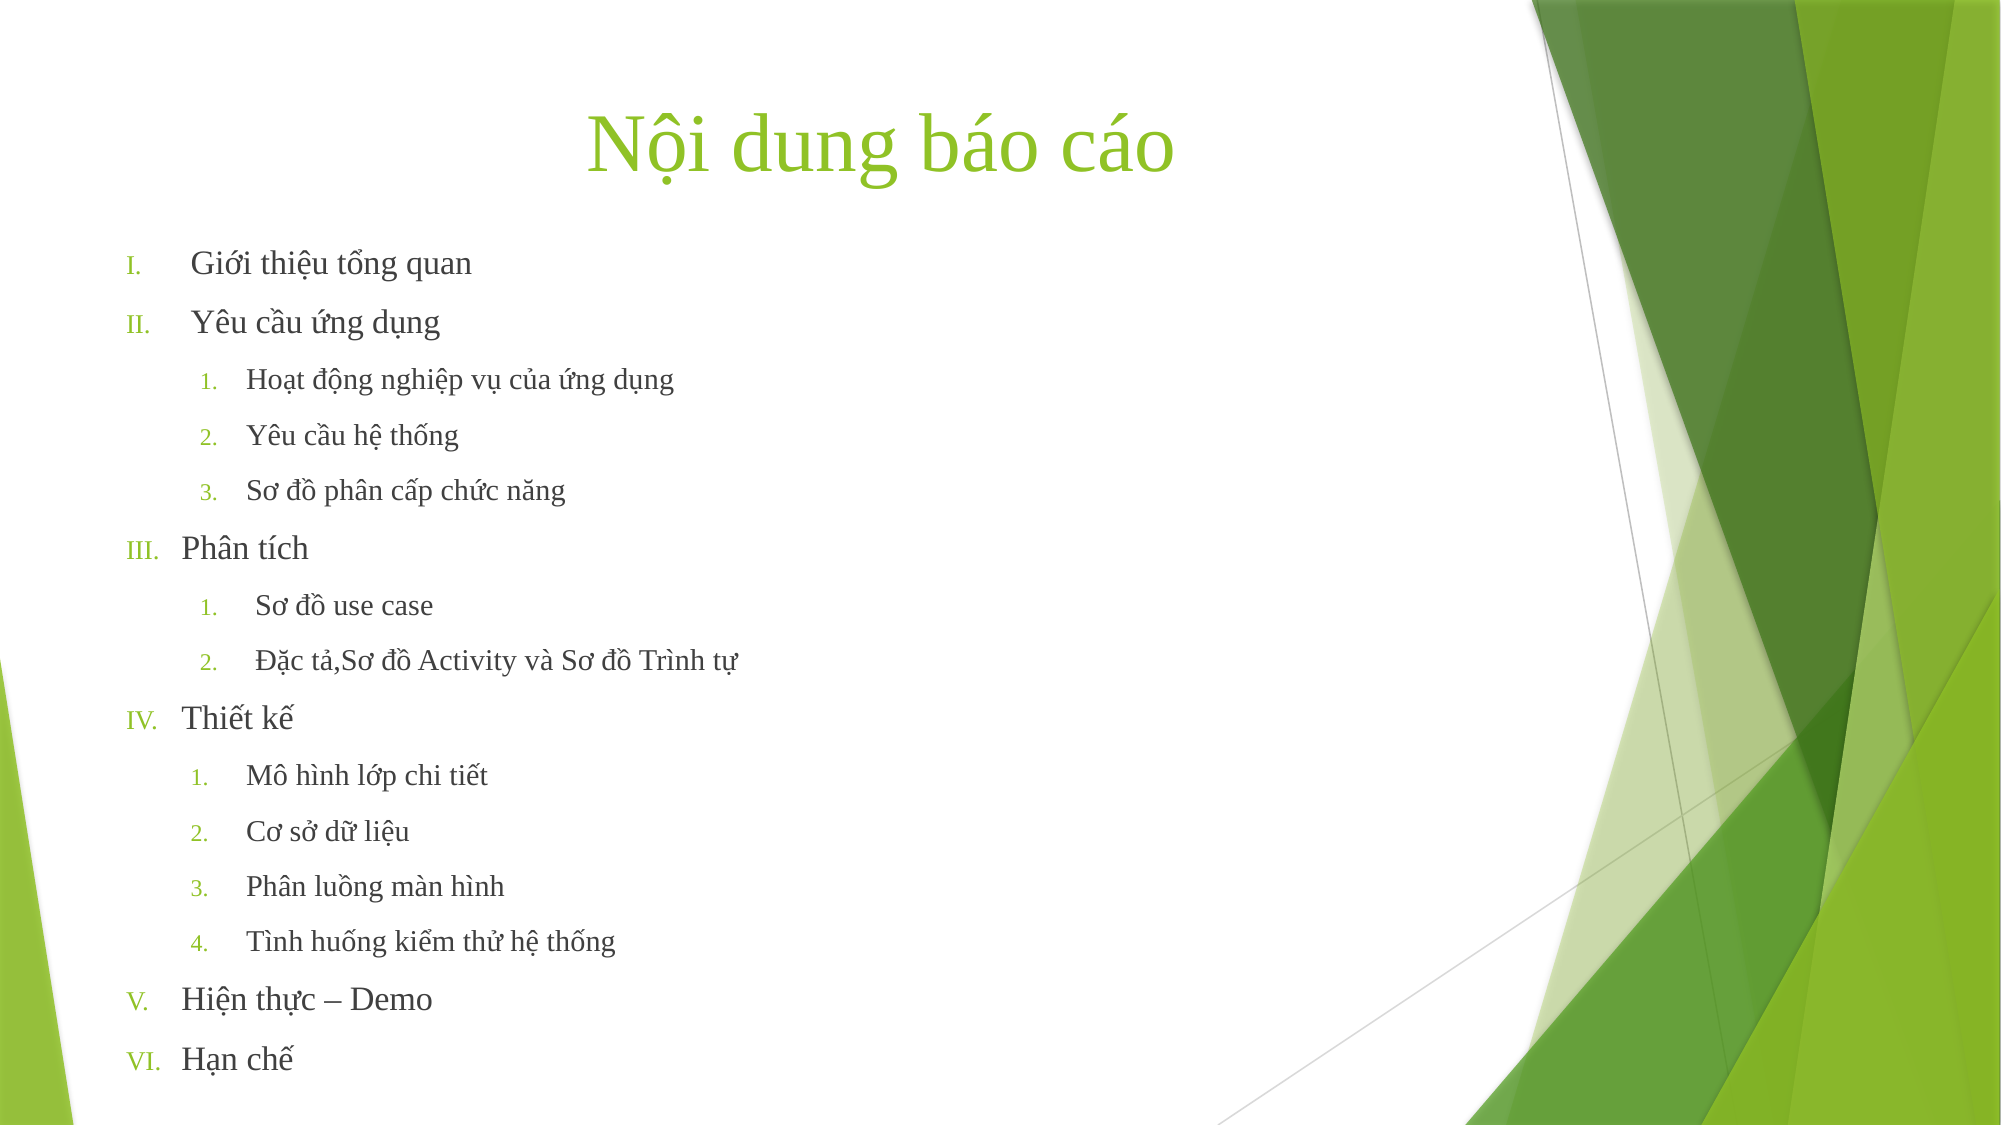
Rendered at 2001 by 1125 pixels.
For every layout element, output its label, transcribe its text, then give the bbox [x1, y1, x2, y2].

title Nội dung báo cáo [176, 80, 1587, 203]
list Giới thiệu tổng quan Yêu cầu ứng dụng Hoạt động nghiệp vụ của ứng dụng Yêu cầu hệ thống Sơ đồ phân cấp chức năng Phân tích Sơ đồ use case Đặc tả,Sơ đồ Activity và Sơ đồ Trình tự Thiết kế Mô hình lớp chi tiết Cơ sở dữ liệu Phân luồng màn hình Tình huống kiểm thử hệ thống Hiện thực – Demo Hạn chế [111, 232, 1524, 1085]
